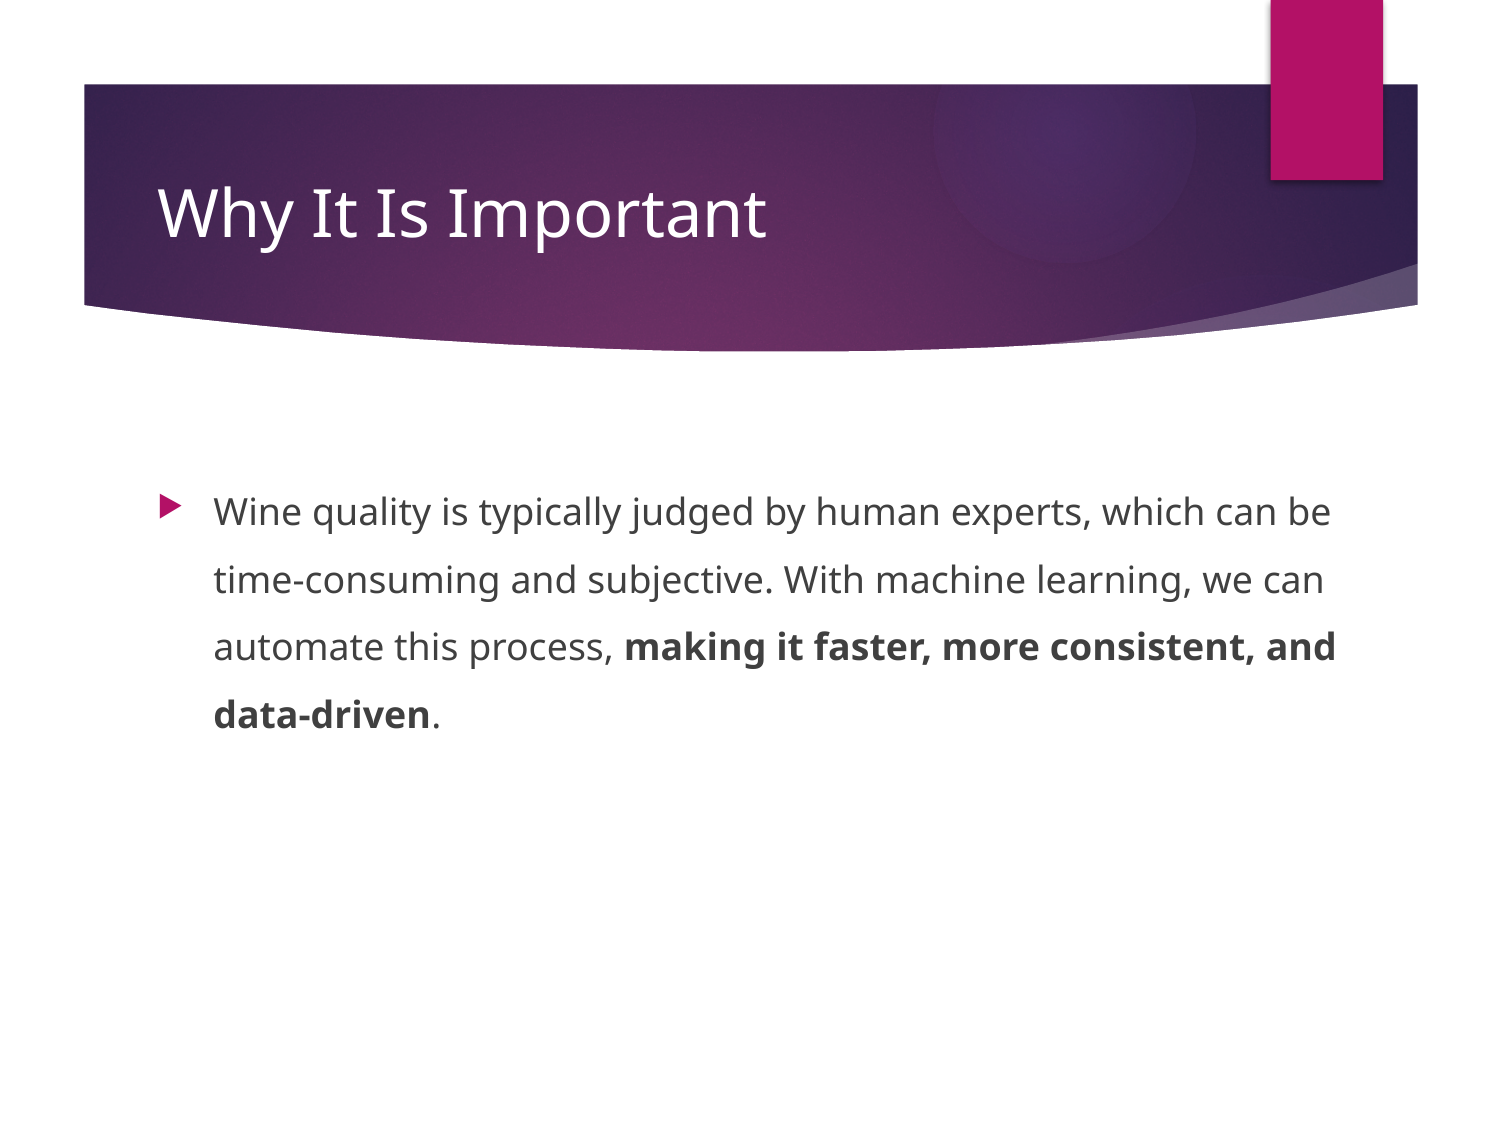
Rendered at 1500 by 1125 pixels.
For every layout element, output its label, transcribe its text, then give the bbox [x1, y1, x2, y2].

title Why It Is Important [142, 152, 1183, 269]
list Wine quality is typically judged by human experts, which can be time-consuming and subjective. With machine learning, we can automate this process, making it faster, more consistent, and data-driven. [142, 458, 1362, 773]
